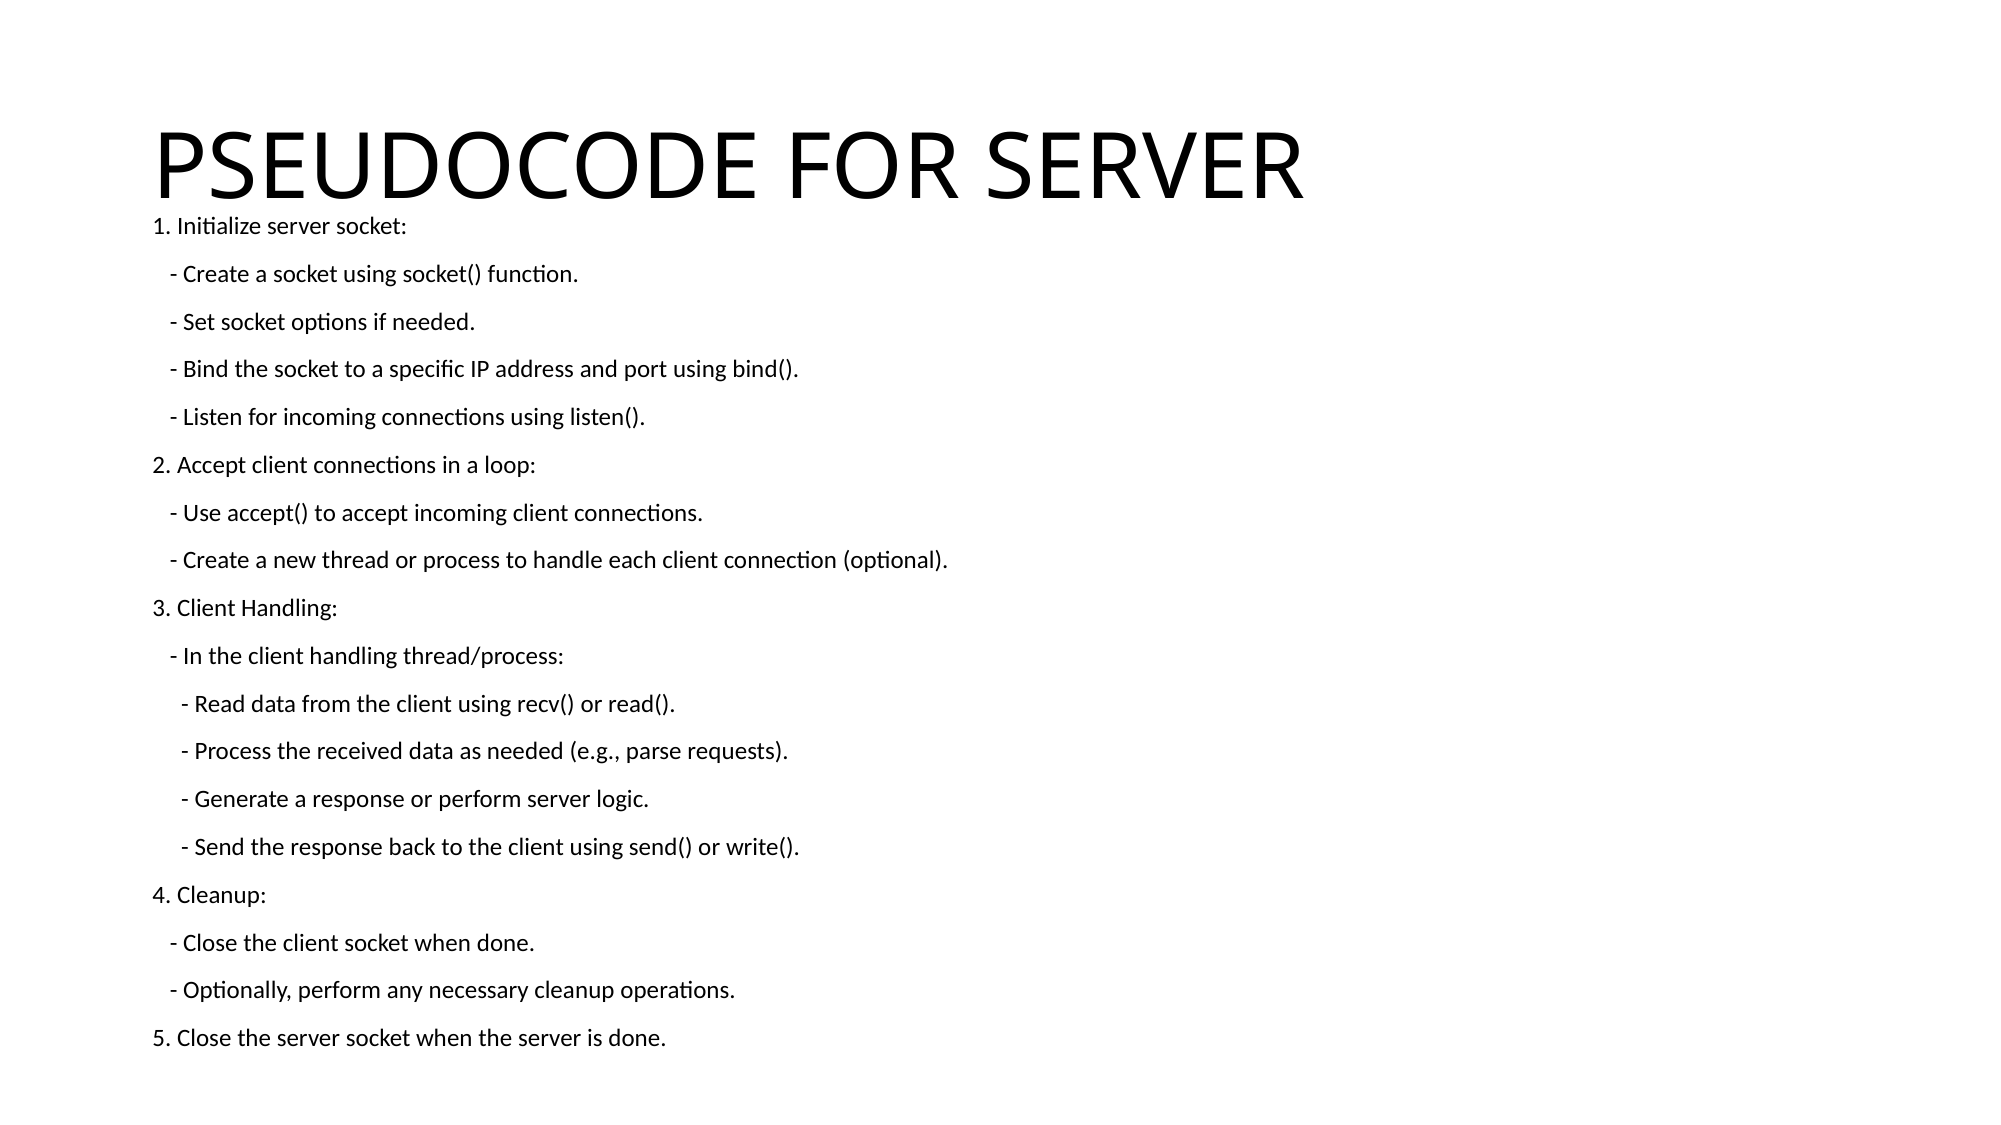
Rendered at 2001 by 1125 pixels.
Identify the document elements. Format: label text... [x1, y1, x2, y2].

title PSEUDOCODE FOR SERVER [137, 59, 1863, 205]
list 1. Initialize server socket: - Create a socket using socket() function. - Set socket options if needed. - Bind the socket to a specific IP address and port using bind(). - Listen for incoming connections using listen(). 2. Accept client connections in a loop: - Use accept() to accept incoming client connections. - Create a new thread or process to handle each client connection (optional). 3. Client Handling: - In the client handling thread/process: - Read data from the client using recv() or read(). - Process the received data as needed (e.g., parse requests). - Generate a response or perform server logic. - Send the response back to the client using send() or write(). 4. Cleanup: - Close the client socket when done. - Optionally, perform any necessary cleanup operations. 5. Close the server socket when the server is done. [137, 205, 1863, 1125]
